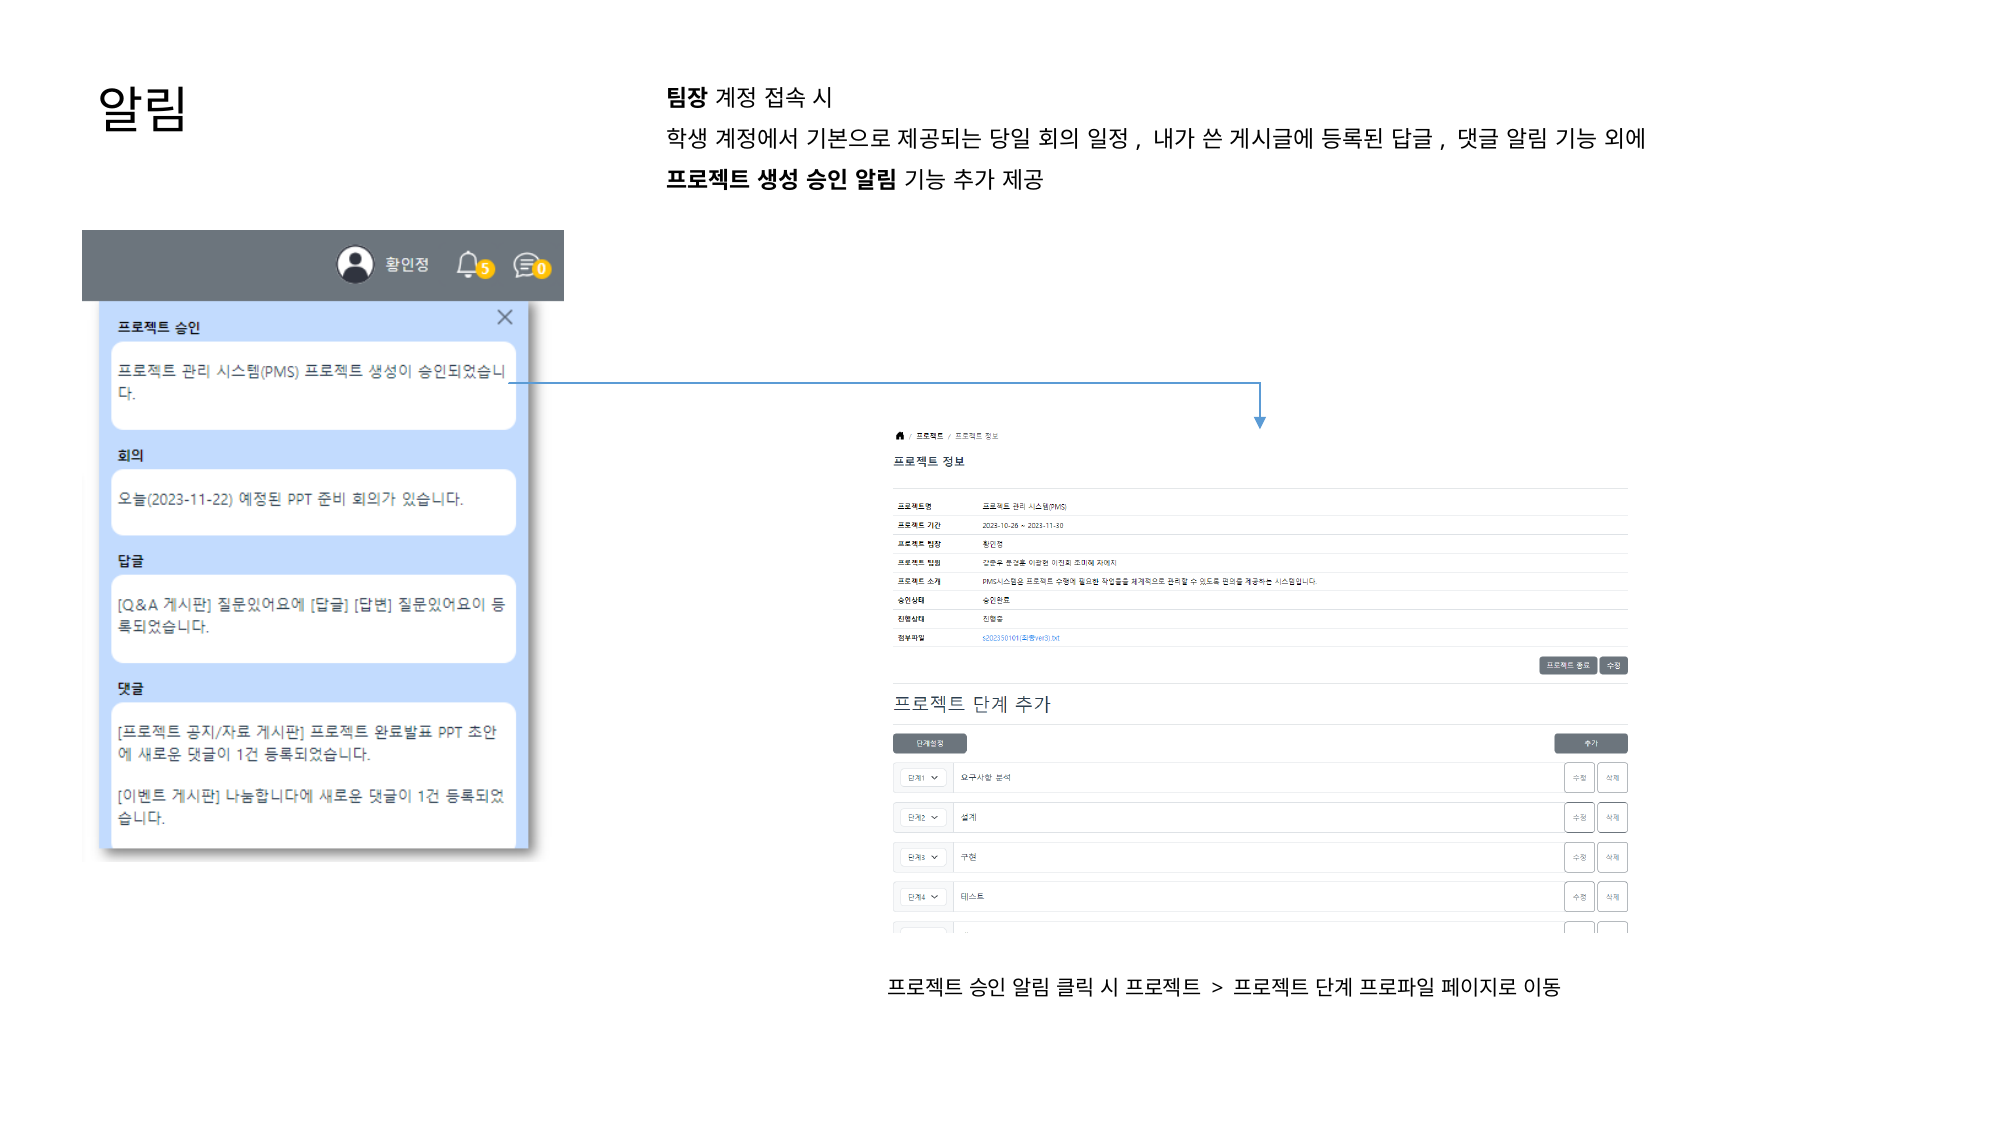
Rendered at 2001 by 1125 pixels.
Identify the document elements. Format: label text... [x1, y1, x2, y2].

text_box 프로젝트 승인 알림 클릭 시 프로젝트 > 프로젝트 단계 프로파일 페이지로 이동 [872, 954, 1668, 1008]
text_box 팀장 계정 접속 시 학생 계정에서 기본으로 제공되는 당일 회의 일정, 내가 쓴 게시글에 등록된 답글, 댓글 알림 기능 외에 프로젝트 생성 승인 알림 기능 추가 제공 [651, 62, 1747, 201]
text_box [509, 382, 1260, 430]
text_box 알림 [82, 70, 284, 146]
picture [886, 429, 1634, 933]
picture [82, 230, 564, 862]
